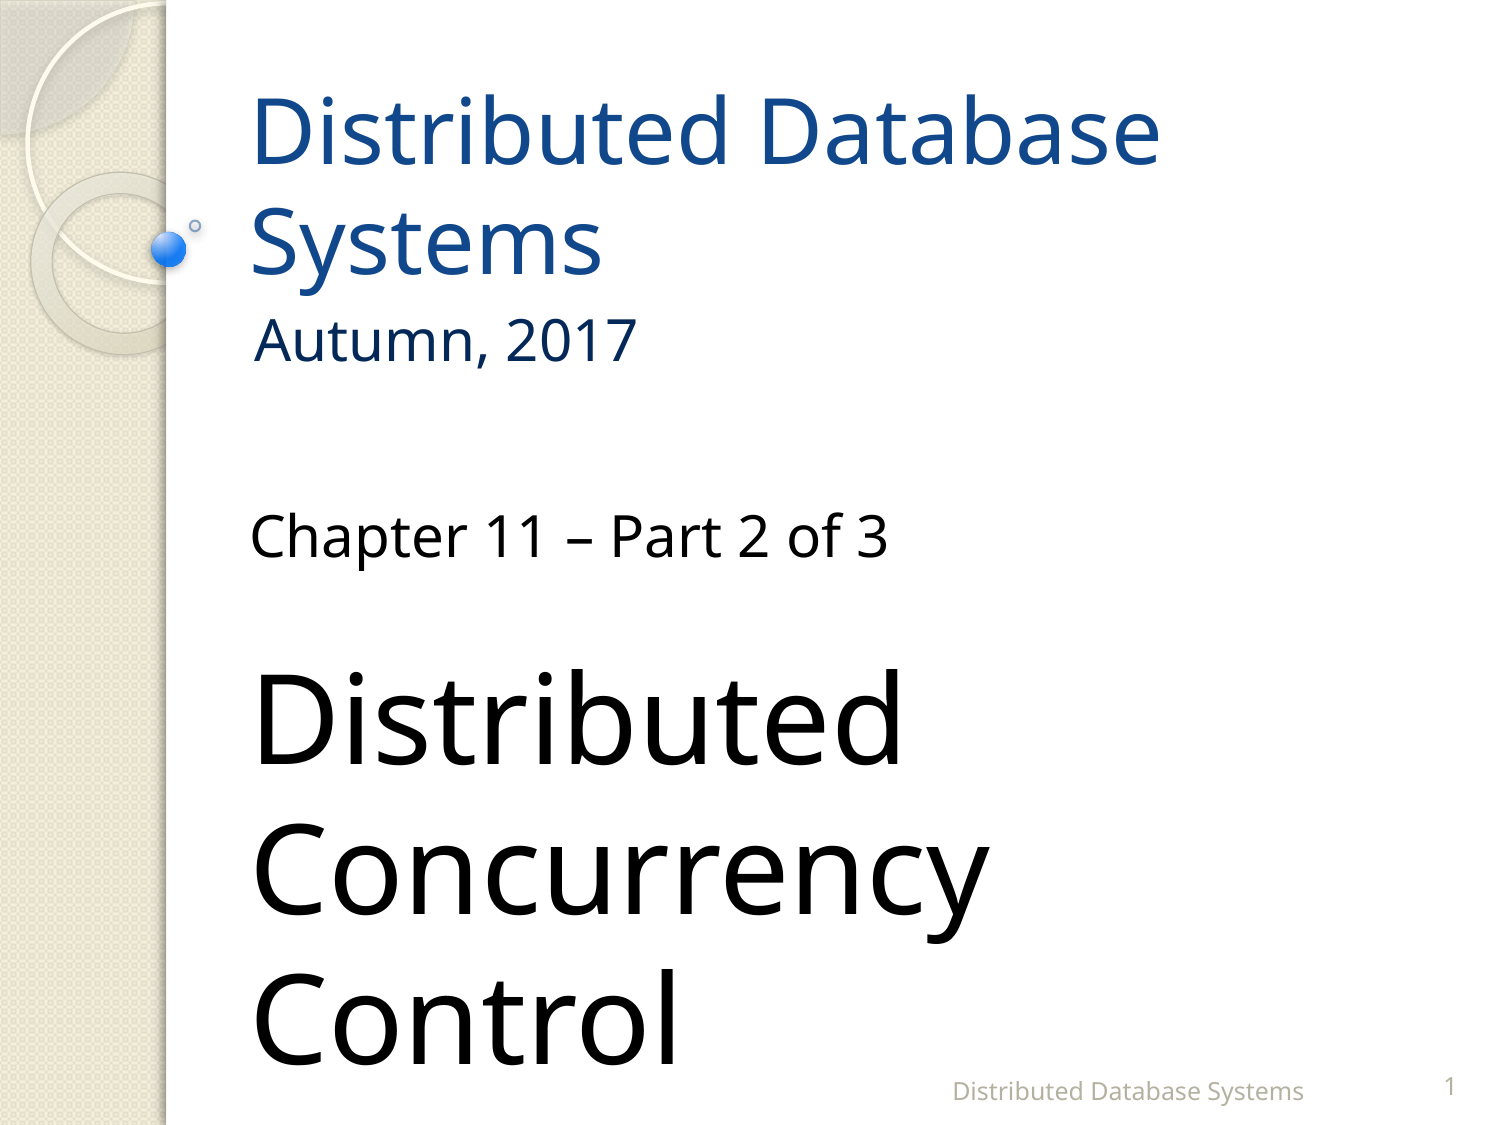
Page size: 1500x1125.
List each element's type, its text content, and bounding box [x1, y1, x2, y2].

slide_number 1 [1413, 1034, 1488, 1113]
subtitle Autumn, 2017 [234, 303, 1450, 591]
title Distributed Database Systems [234, 59, 1450, 301]
footer Distributed Database Systems [937, 1034, 1413, 1113]
text_box Chapter 11 – Part 2 of 3 Distributed Concurrency Control [234, 492, 1371, 1097]
